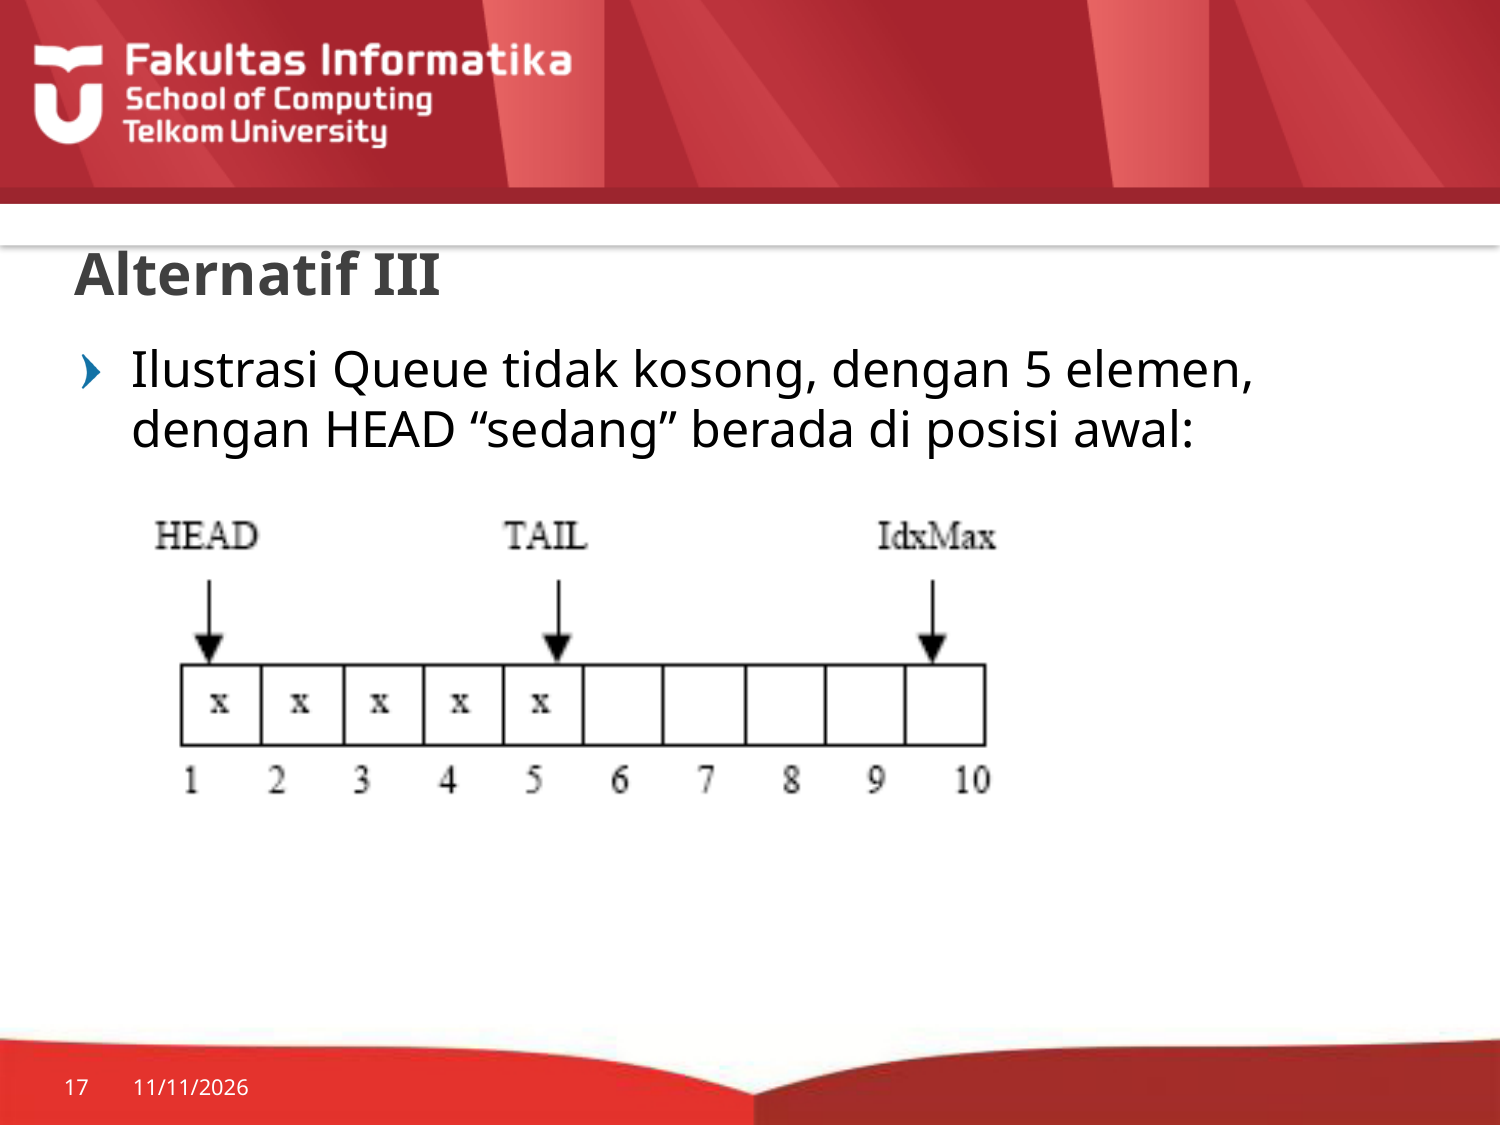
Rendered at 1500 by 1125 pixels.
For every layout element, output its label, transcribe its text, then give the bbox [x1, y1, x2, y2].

picture [0, 1024, 1500, 1125]
picture [132, 510, 1015, 819]
list Ilustrasi Queue tidak kosong, dengan 5 elemen, dengan HEAD “sedang” berada di posisi awal: [60, 329, 1426, 484]
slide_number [132, 1058, 403, 1119]
slide_number 17 [63, 1058, 123, 1119]
picture [0, 0, 1500, 203]
title Alternatif III [59, 219, 1426, 325]
picture [75, 343, 104, 391]
